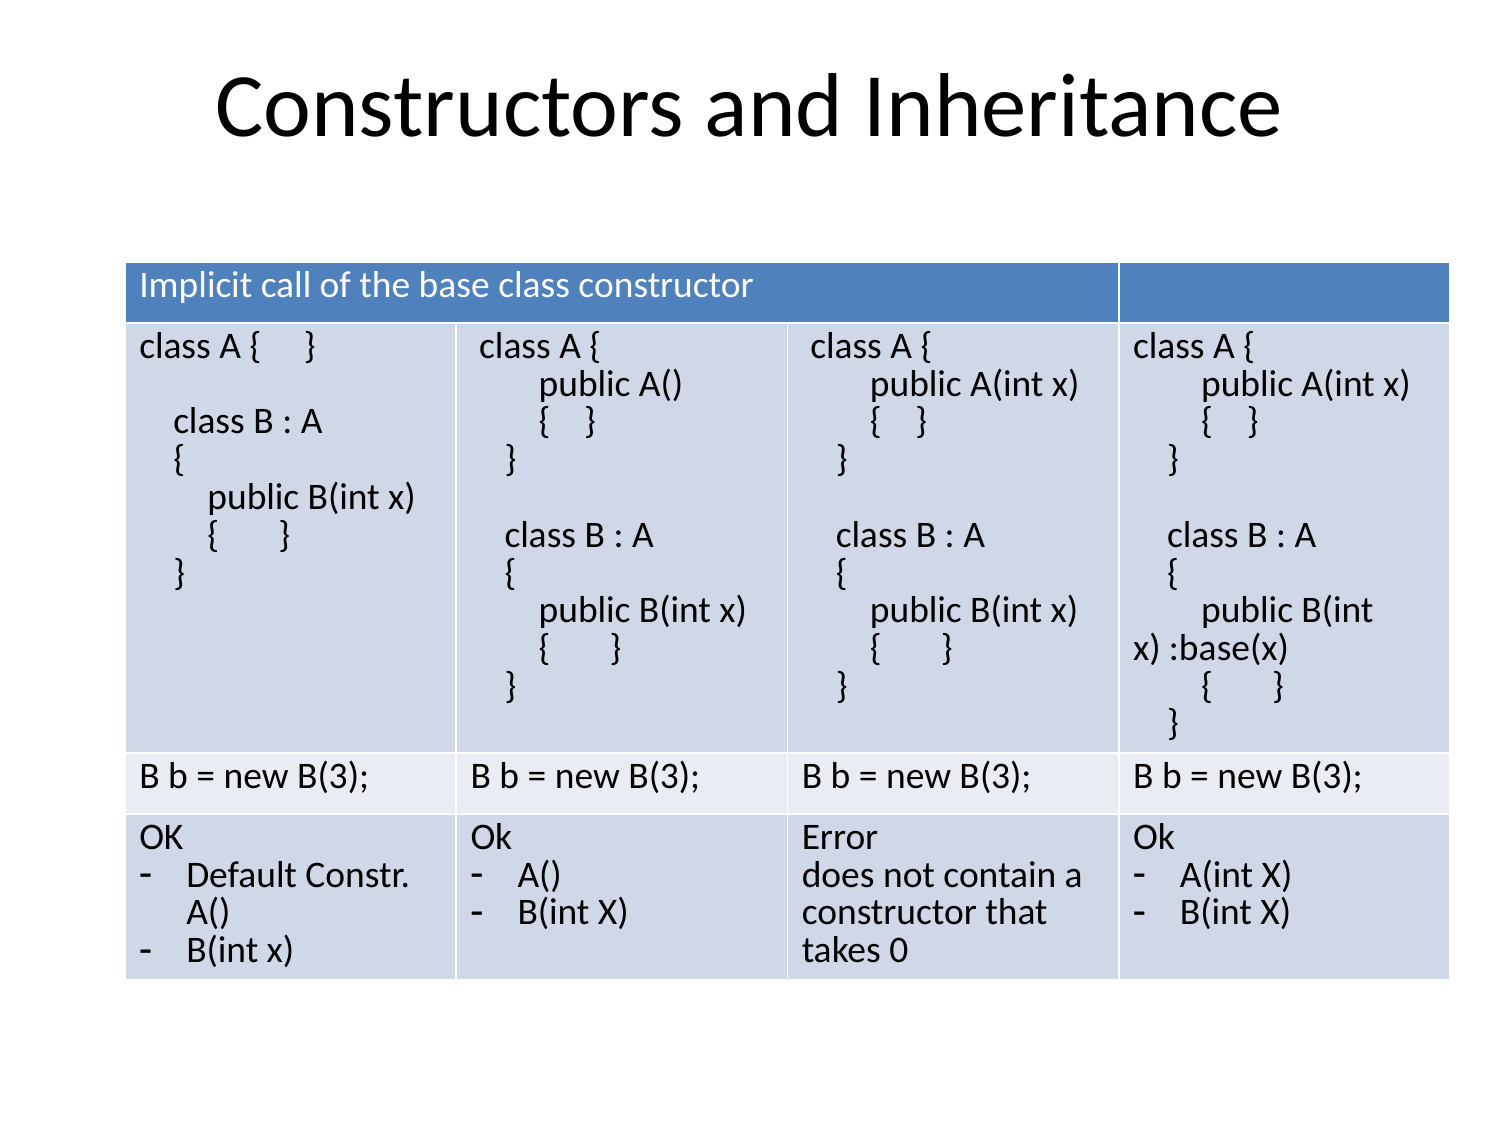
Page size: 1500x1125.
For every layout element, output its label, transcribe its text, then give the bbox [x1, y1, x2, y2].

table_cell Ok A() B(int X) [457, 815, 787, 979]
table_cell class A { public A(int x) { } } class B : A { public B(int x) :base(x) { } } [1120, 324, 1449, 752]
table_cell B b = new B(3); [1120, 754, 1449, 813]
table_header Implicit call of the base class constructor [126, 263, 1118, 322]
table_cell B b = new B(3); [126, 754, 455, 813]
table_cell class A { public A() { } } class B : A { public B(int x) { } } [457, 324, 787, 752]
table_header [1120, 263, 1449, 322]
table_cell B b = new B(3); [457, 754, 787, 813]
title Constructors and Inheritance [62, 37, 1438, 162]
table_cell B b = new B(3); [788, 754, 1118, 813]
table_cell Ok A(int X) B(int X) [1120, 815, 1449, 979]
table_cell class A { } class B : A { public B(int x) { } } [126, 324, 455, 752]
table_cell class A { public A(int x) { } } class B : A { public B(int x) { } } [788, 324, 1118, 752]
table_cell OK Default Constr. A() B(int x) [126, 815, 455, 979]
table_cell Error does not contain a constructor that takes 0 [788, 815, 1118, 979]
